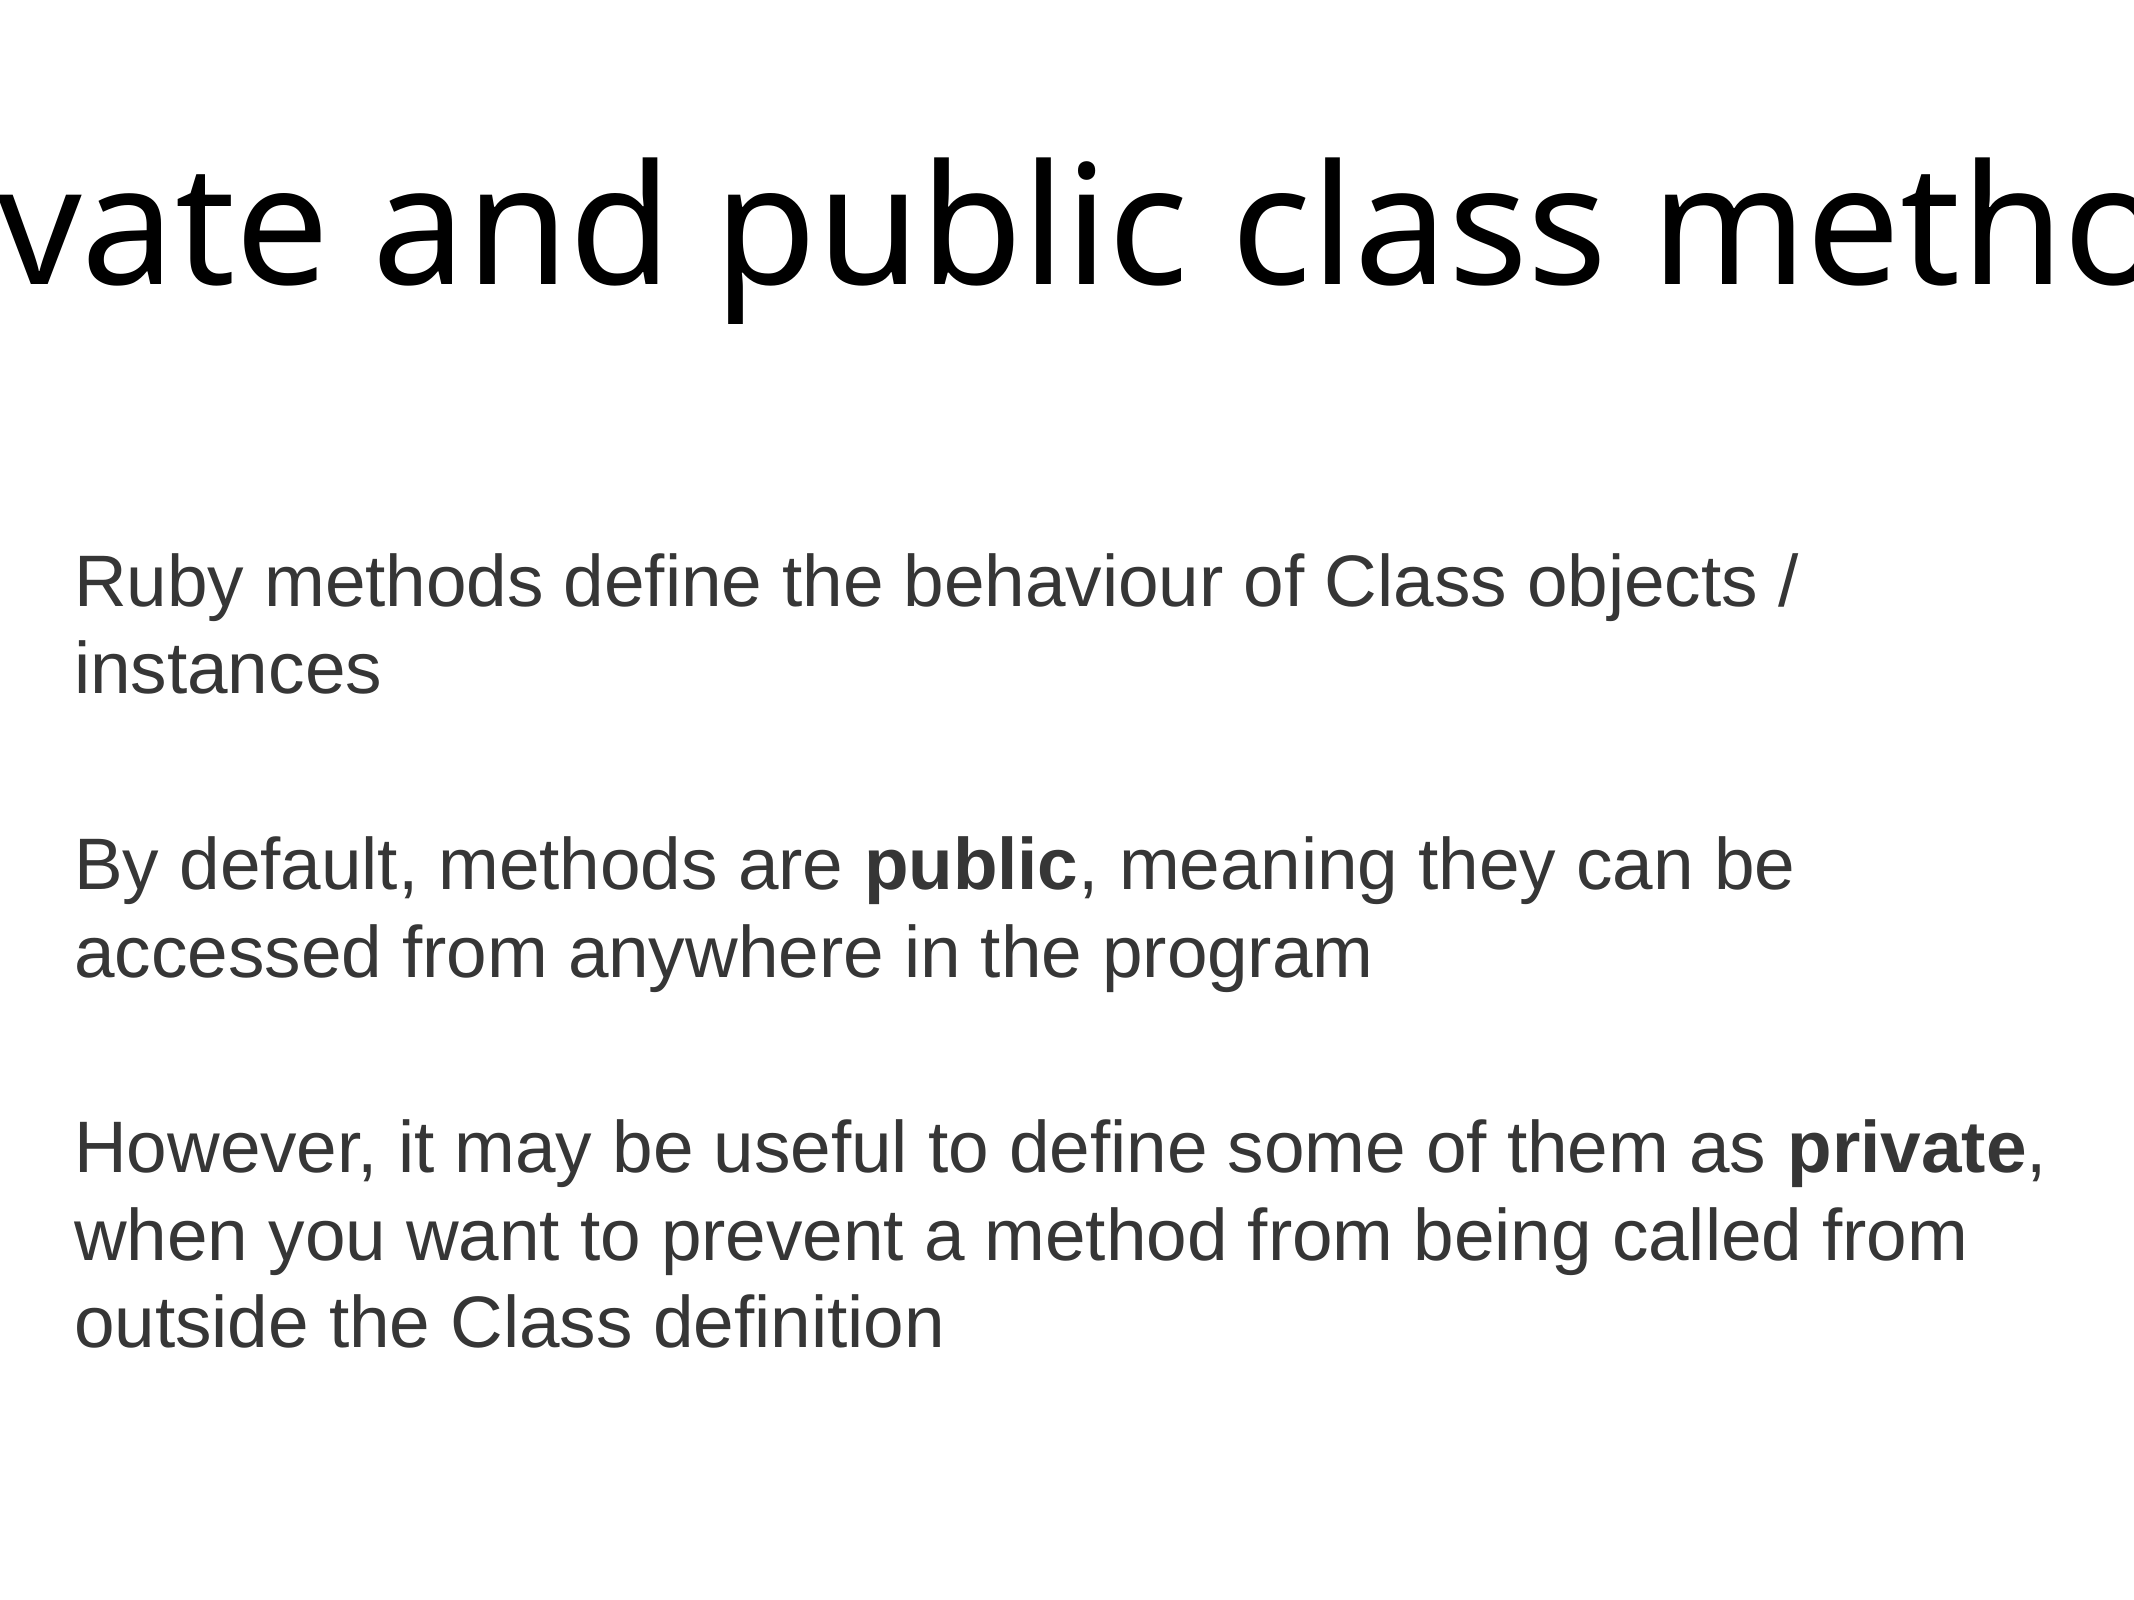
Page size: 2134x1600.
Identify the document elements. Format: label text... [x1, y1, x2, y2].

text_box Private and public class methods [0, 111, 2134, 324]
text_box Ruby methods define the behaviour of Class objects / instances By default, methods are public, meaning they can be accessed from anywhere in the program However, it may be useful to define some of them as private, when you want to prevent a method from being called from outside the Class definition [67, 527, 2066, 1369]
